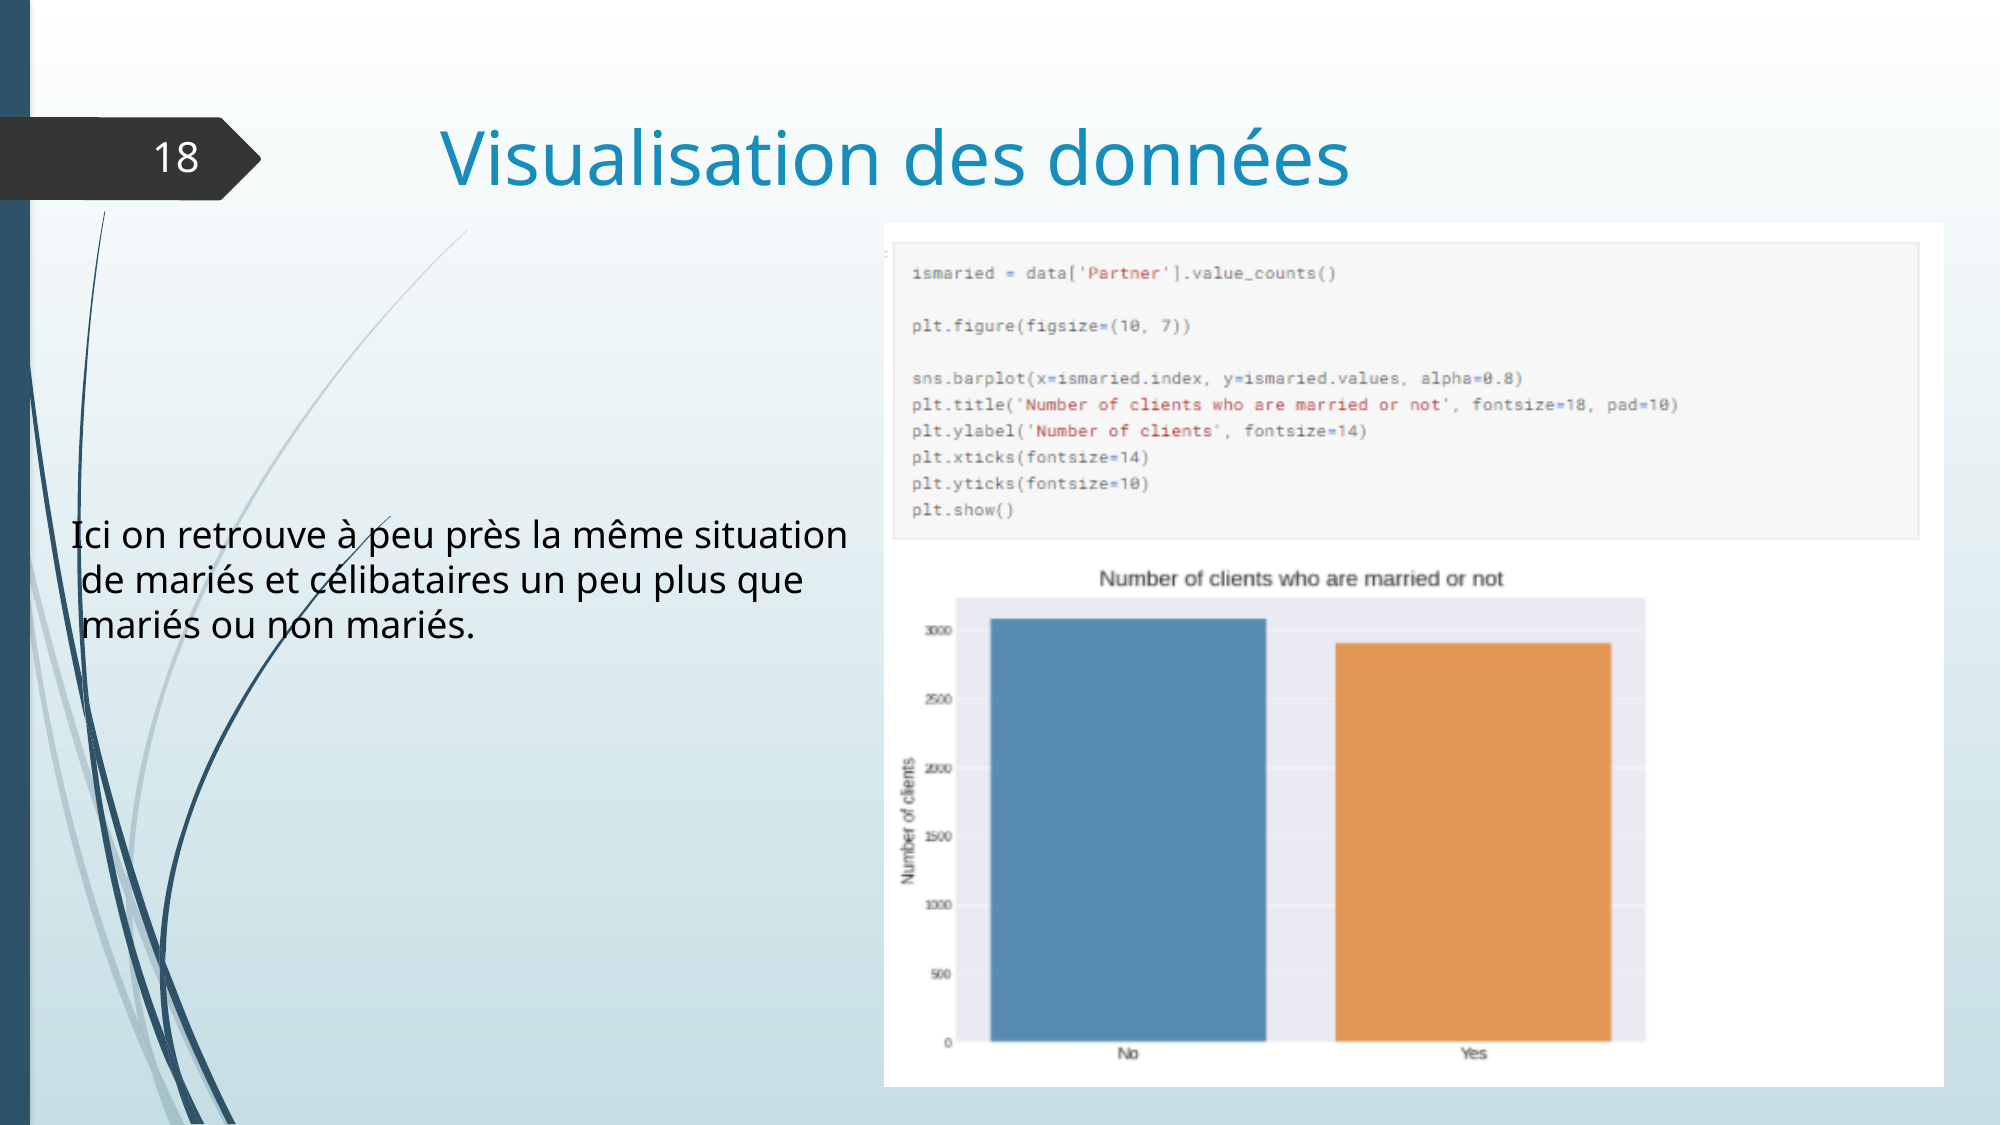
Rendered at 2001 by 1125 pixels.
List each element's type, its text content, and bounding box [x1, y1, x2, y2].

slide_number 18 [87, 129, 216, 190]
text_box Ici on retrouve à peu près la même situation de mariés et célibataires un peu plus que mariés ou non mariés. [56, 503, 879, 654]
title Visualisation des données [425, 102, 1888, 313]
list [884, 223, 1945, 1088]
